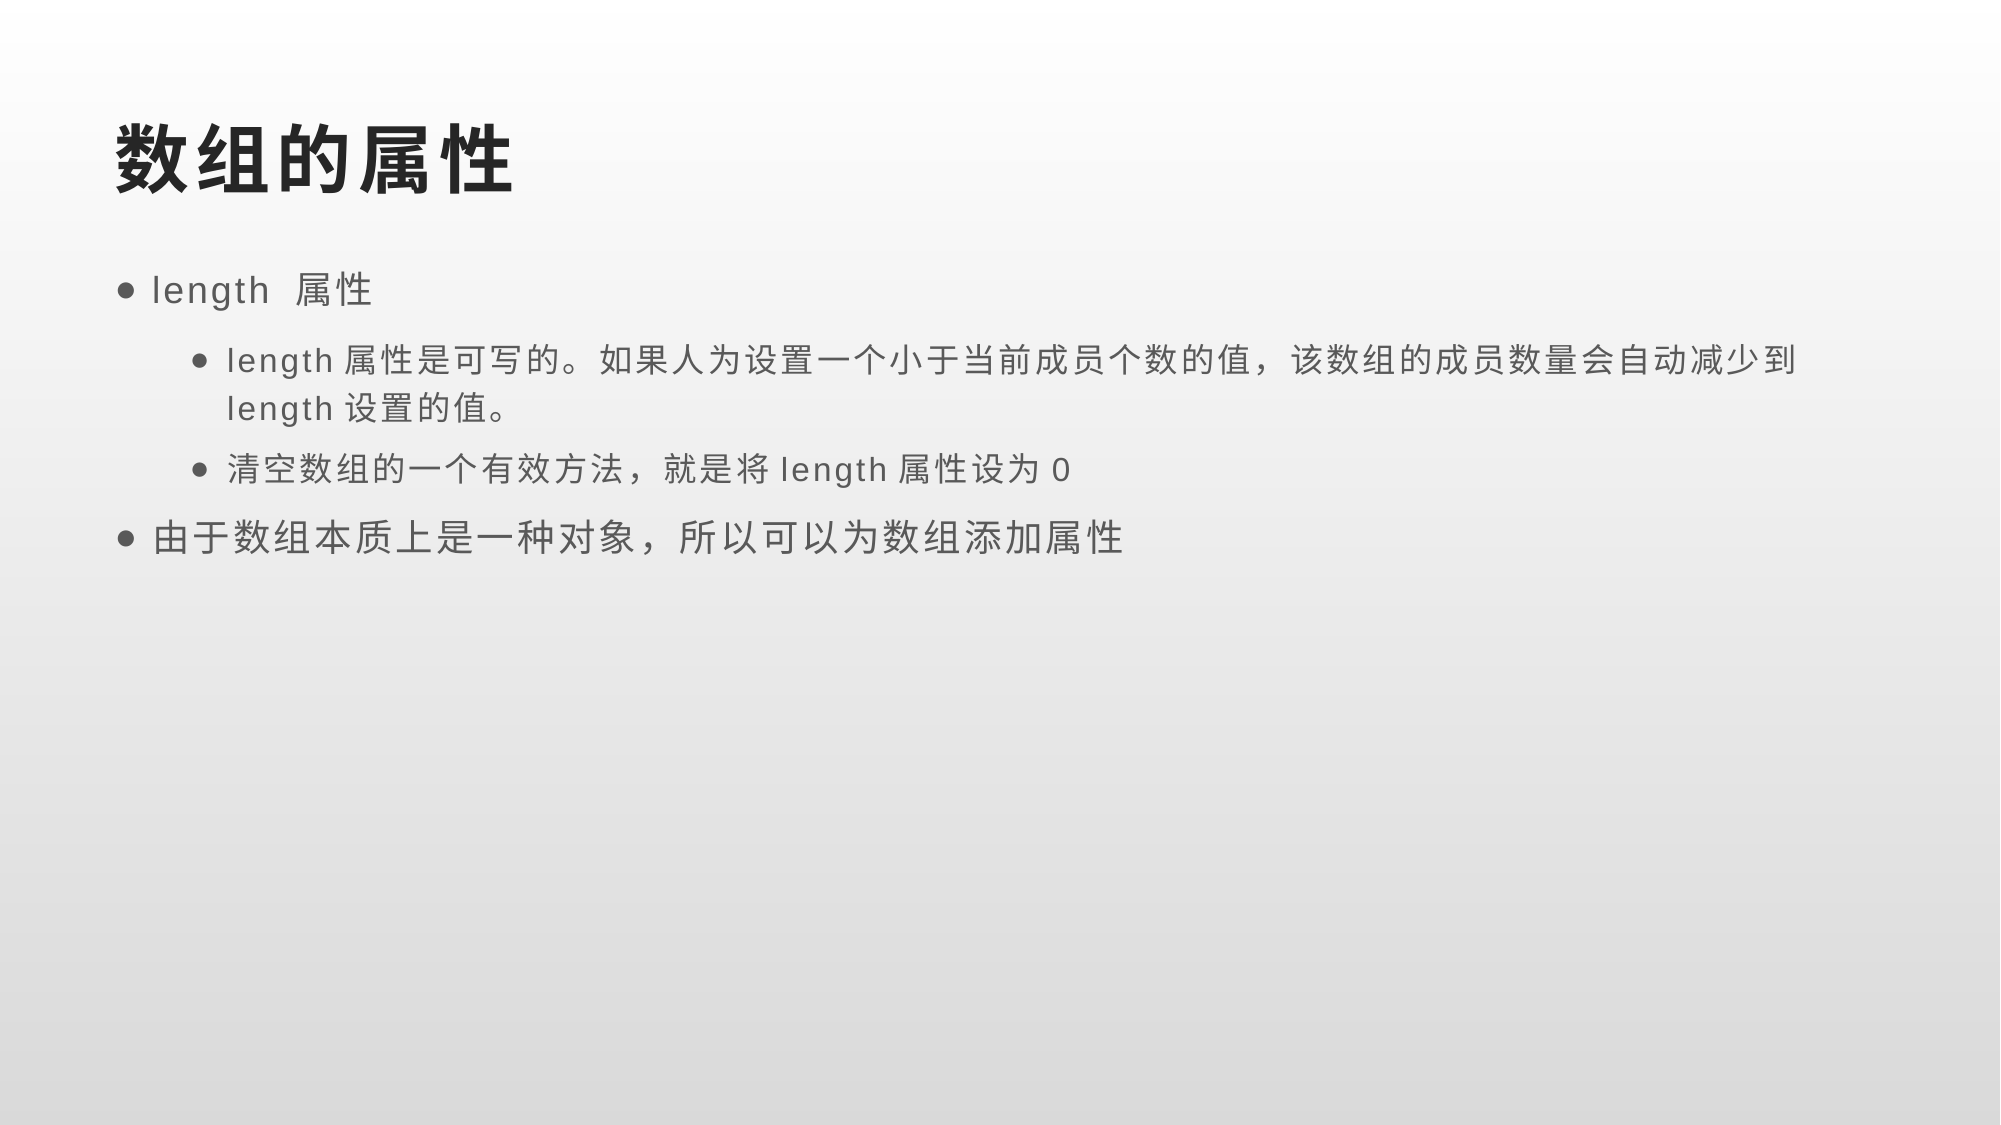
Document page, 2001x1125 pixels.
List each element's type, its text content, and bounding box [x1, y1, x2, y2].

title 数组的属性 [99, 99, 1900, 216]
list length 属性 length属性是可写的。如果人为设置一个小于当前成员个数的值，该数组的成员数量会自动减少到length设置的值。 清空数组的一个有效方法，就是将length属性设为0 由于数组本质上是一种对象，所以可以为数组添加属性 [99, 244, 1900, 1026]
